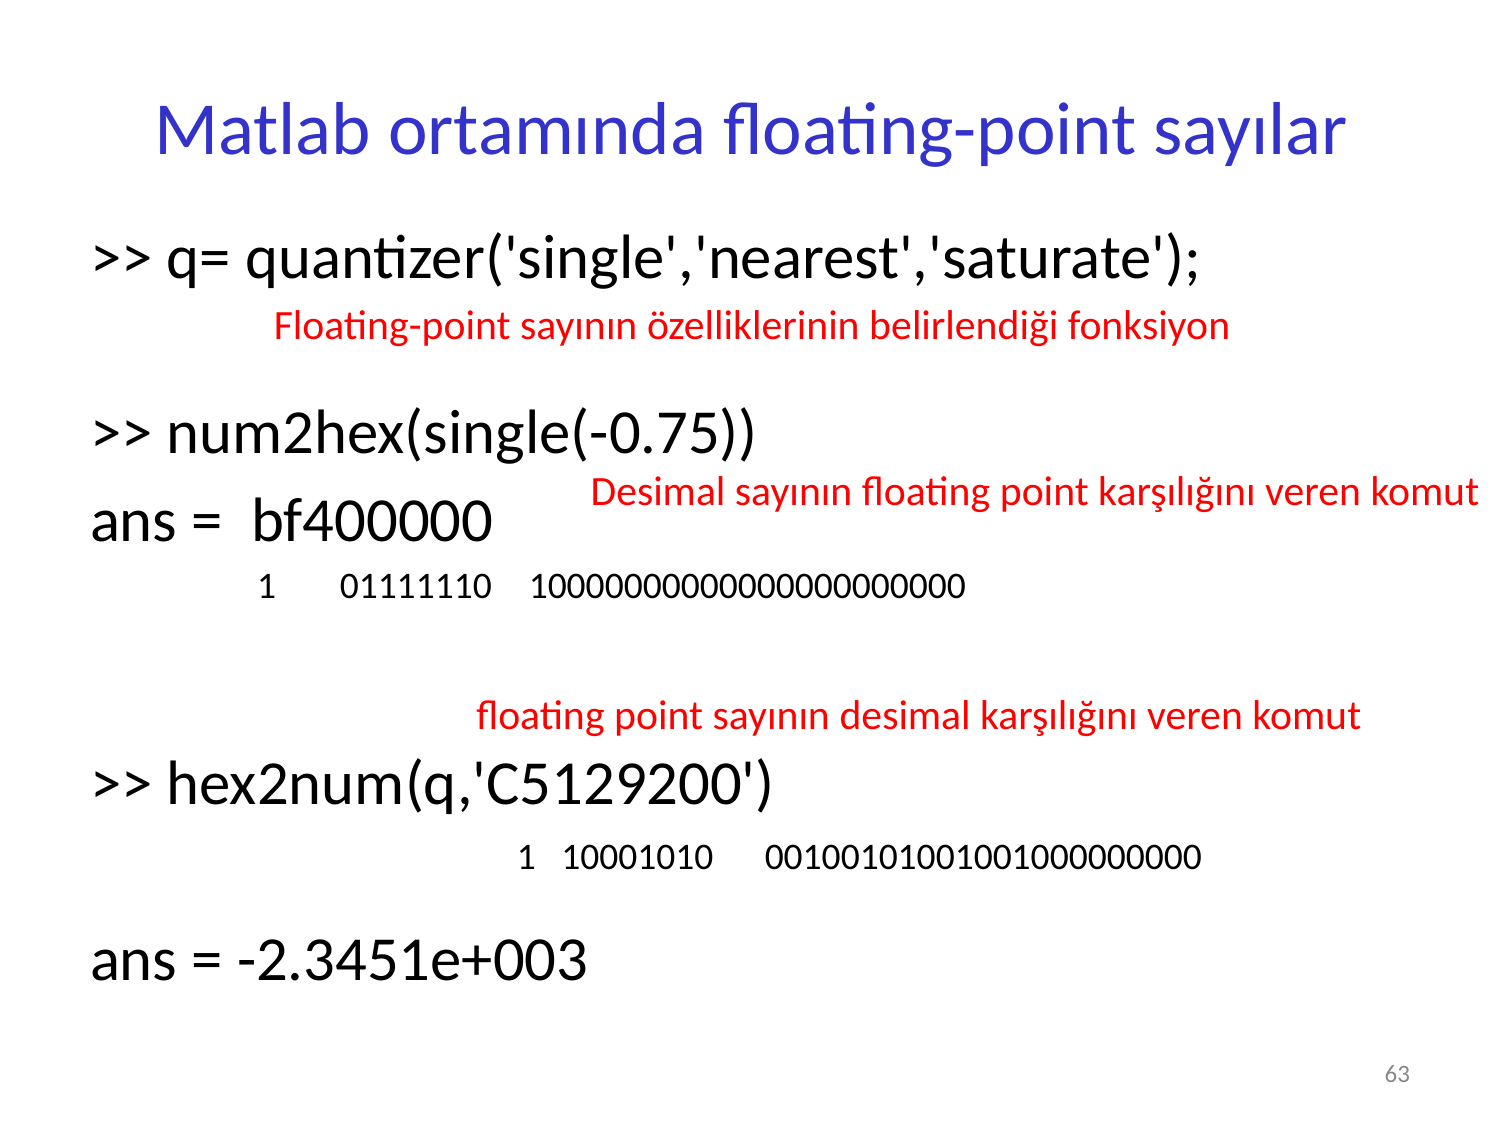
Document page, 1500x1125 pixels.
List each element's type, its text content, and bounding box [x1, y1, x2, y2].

table_header 10001010 [546, 834, 750, 895]
table_header 1 [242, 563, 325, 623]
list >> q= quantizer('single','nearest','saturate'); >> num2hex(single(-0.75)) ans = bf400000 >> hex2num(q,'C5129200') ans = -2.3451e+003 [75, 208, 1425, 1005]
table_header 01111110 [325, 563, 514, 623]
title Matlab ortamında floating-point sayılar [76, 31, 1427, 219]
slide_number 63 [1074, 1042, 1425, 1103]
table_header 10000000000000000000000 [514, 563, 1104, 623]
text_box Desimal sayının floating point karşılığını veren komut [575, 456, 1495, 521]
text_box floating point sayının desimal karşılığını veren komut [461, 680, 1377, 746]
text_box Floating-point sayının özelliklerinin belirlendiği fonksiyon [259, 290, 1247, 356]
table_header 1 [502, 834, 546, 895]
table_header 00100101001001000000000 [750, 834, 1258, 895]
